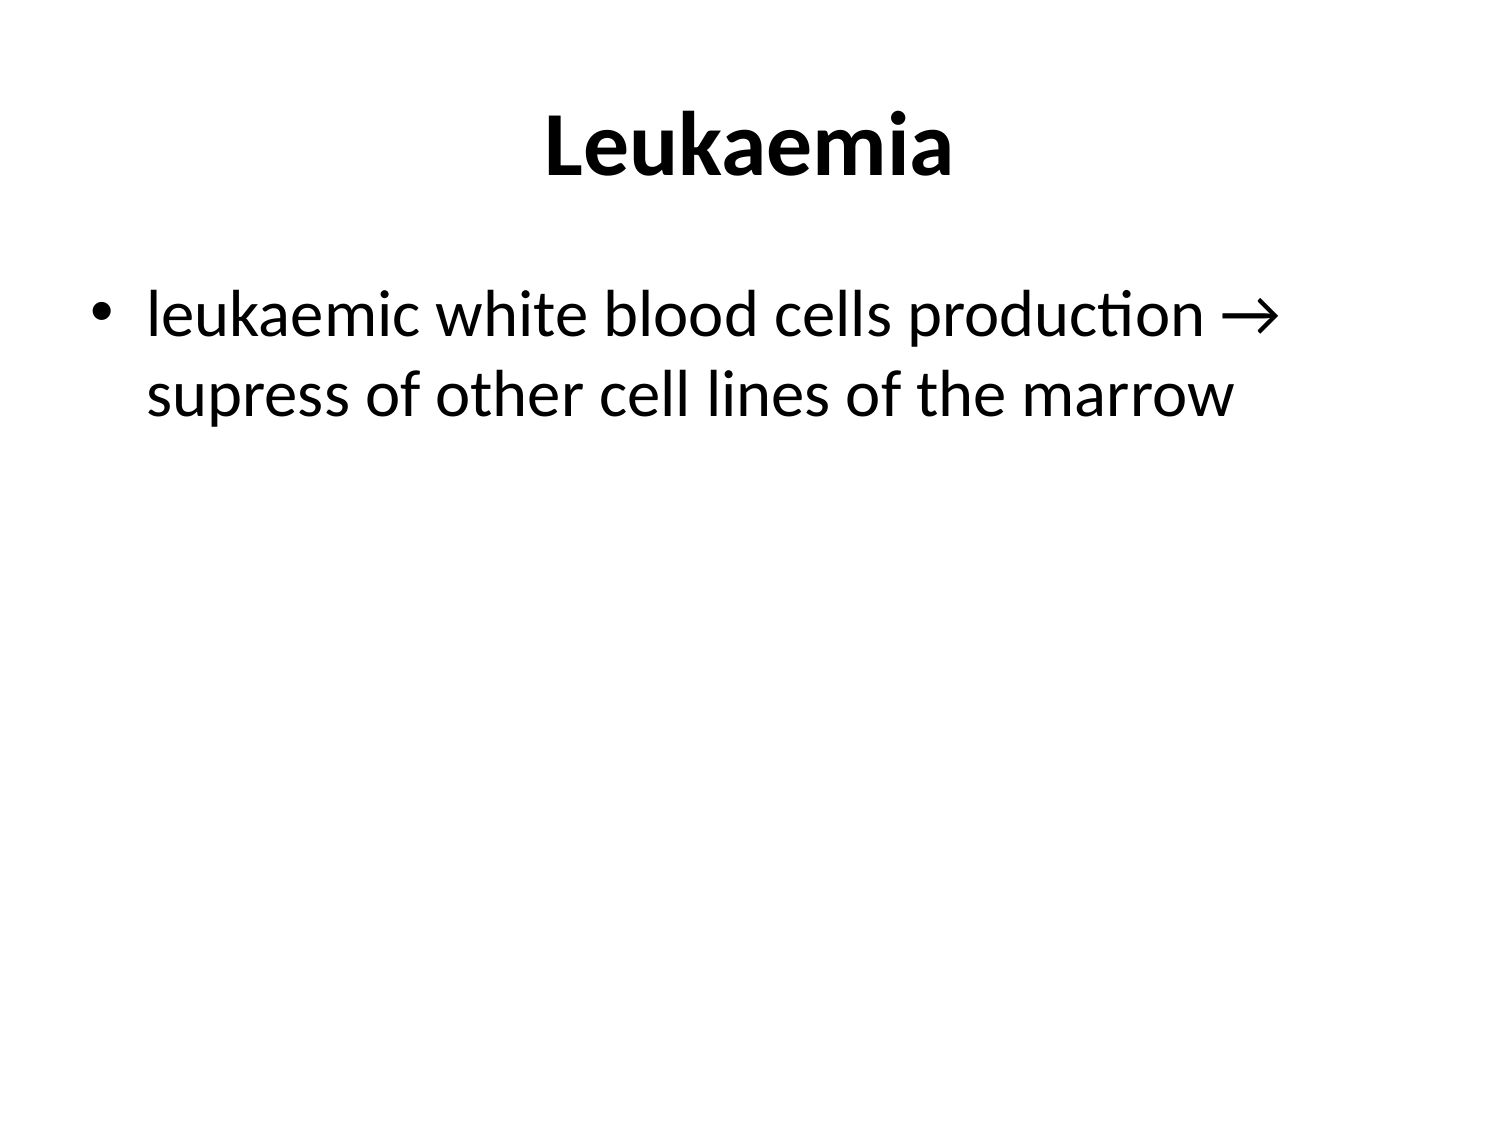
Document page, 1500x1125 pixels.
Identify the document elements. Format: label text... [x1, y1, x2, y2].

title Leukaemia [75, 45, 1425, 233]
list leukaemic white blood cells production → supress of other cell lines of the marrow [75, 262, 1425, 1005]
